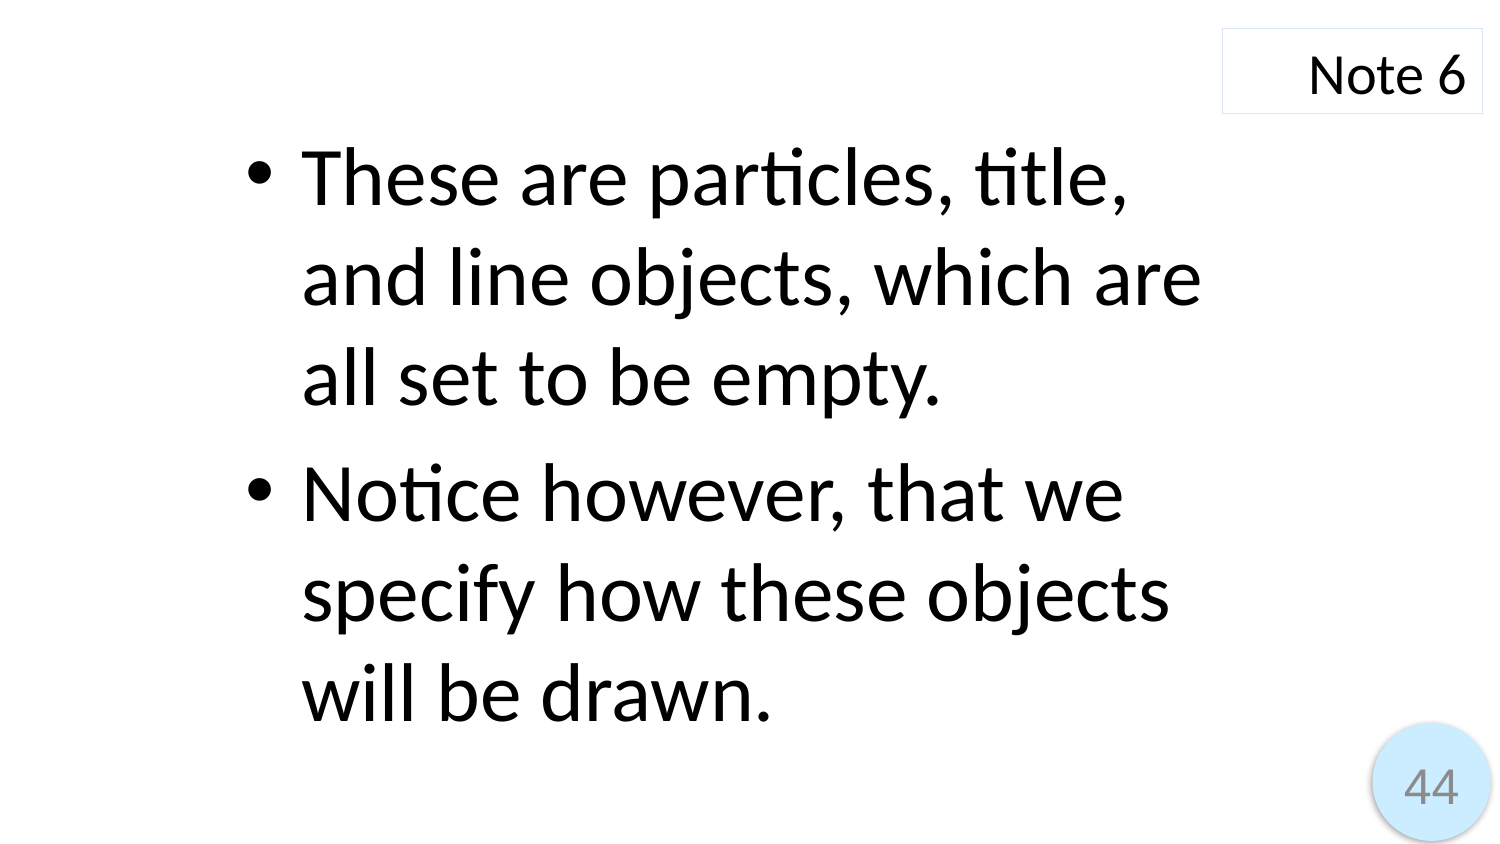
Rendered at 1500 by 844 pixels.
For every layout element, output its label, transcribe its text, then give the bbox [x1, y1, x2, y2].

slide_number 44 [1372, 762, 1491, 807]
text_box Note 6 [1222, 28, 1483, 114]
list These are particles, title, and line objects, which are all set to be empty. Notice however, that we specify how these objects will be drawn. [230, 114, 1258, 786]
